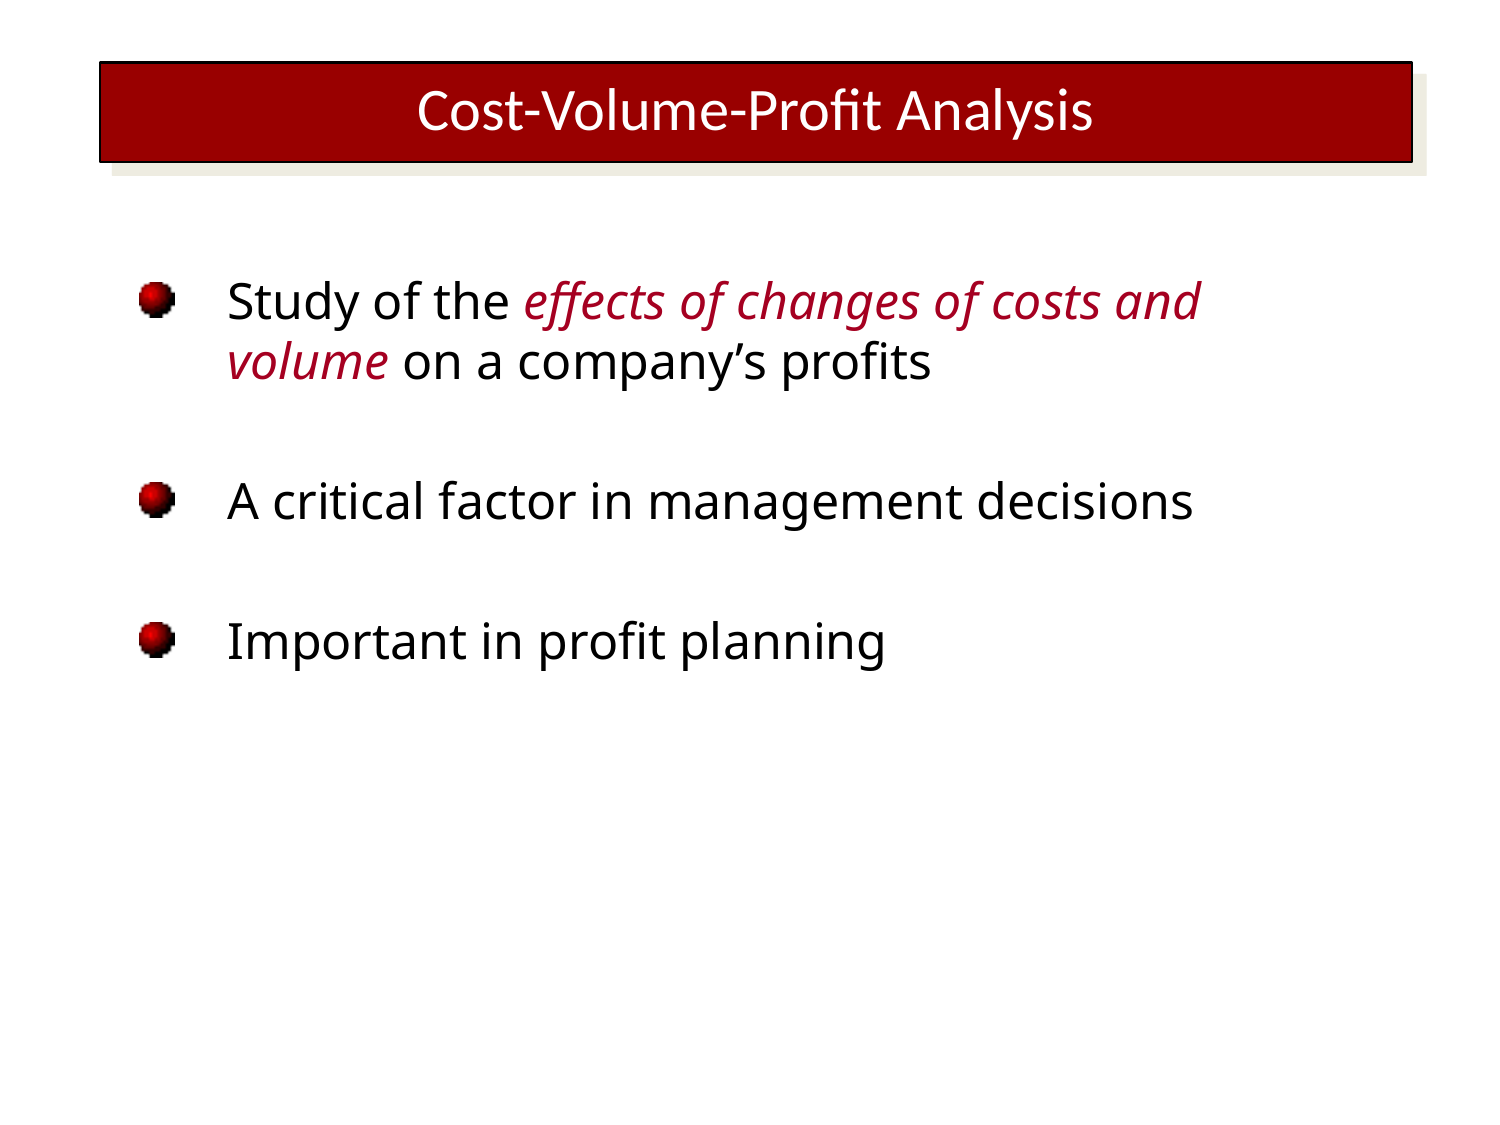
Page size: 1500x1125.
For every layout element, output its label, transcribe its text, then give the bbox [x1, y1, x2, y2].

picture [139, 282, 175, 318]
text_box Cost-Volume-Profit Analysis [99, 62, 1413, 163]
picture [139, 622, 175, 658]
text_box Study of the effects of changes of costs and volume on a company’s profits A critical factor in management decisions Important in profit planning [124, 262, 1388, 713]
picture [139, 482, 175, 518]
